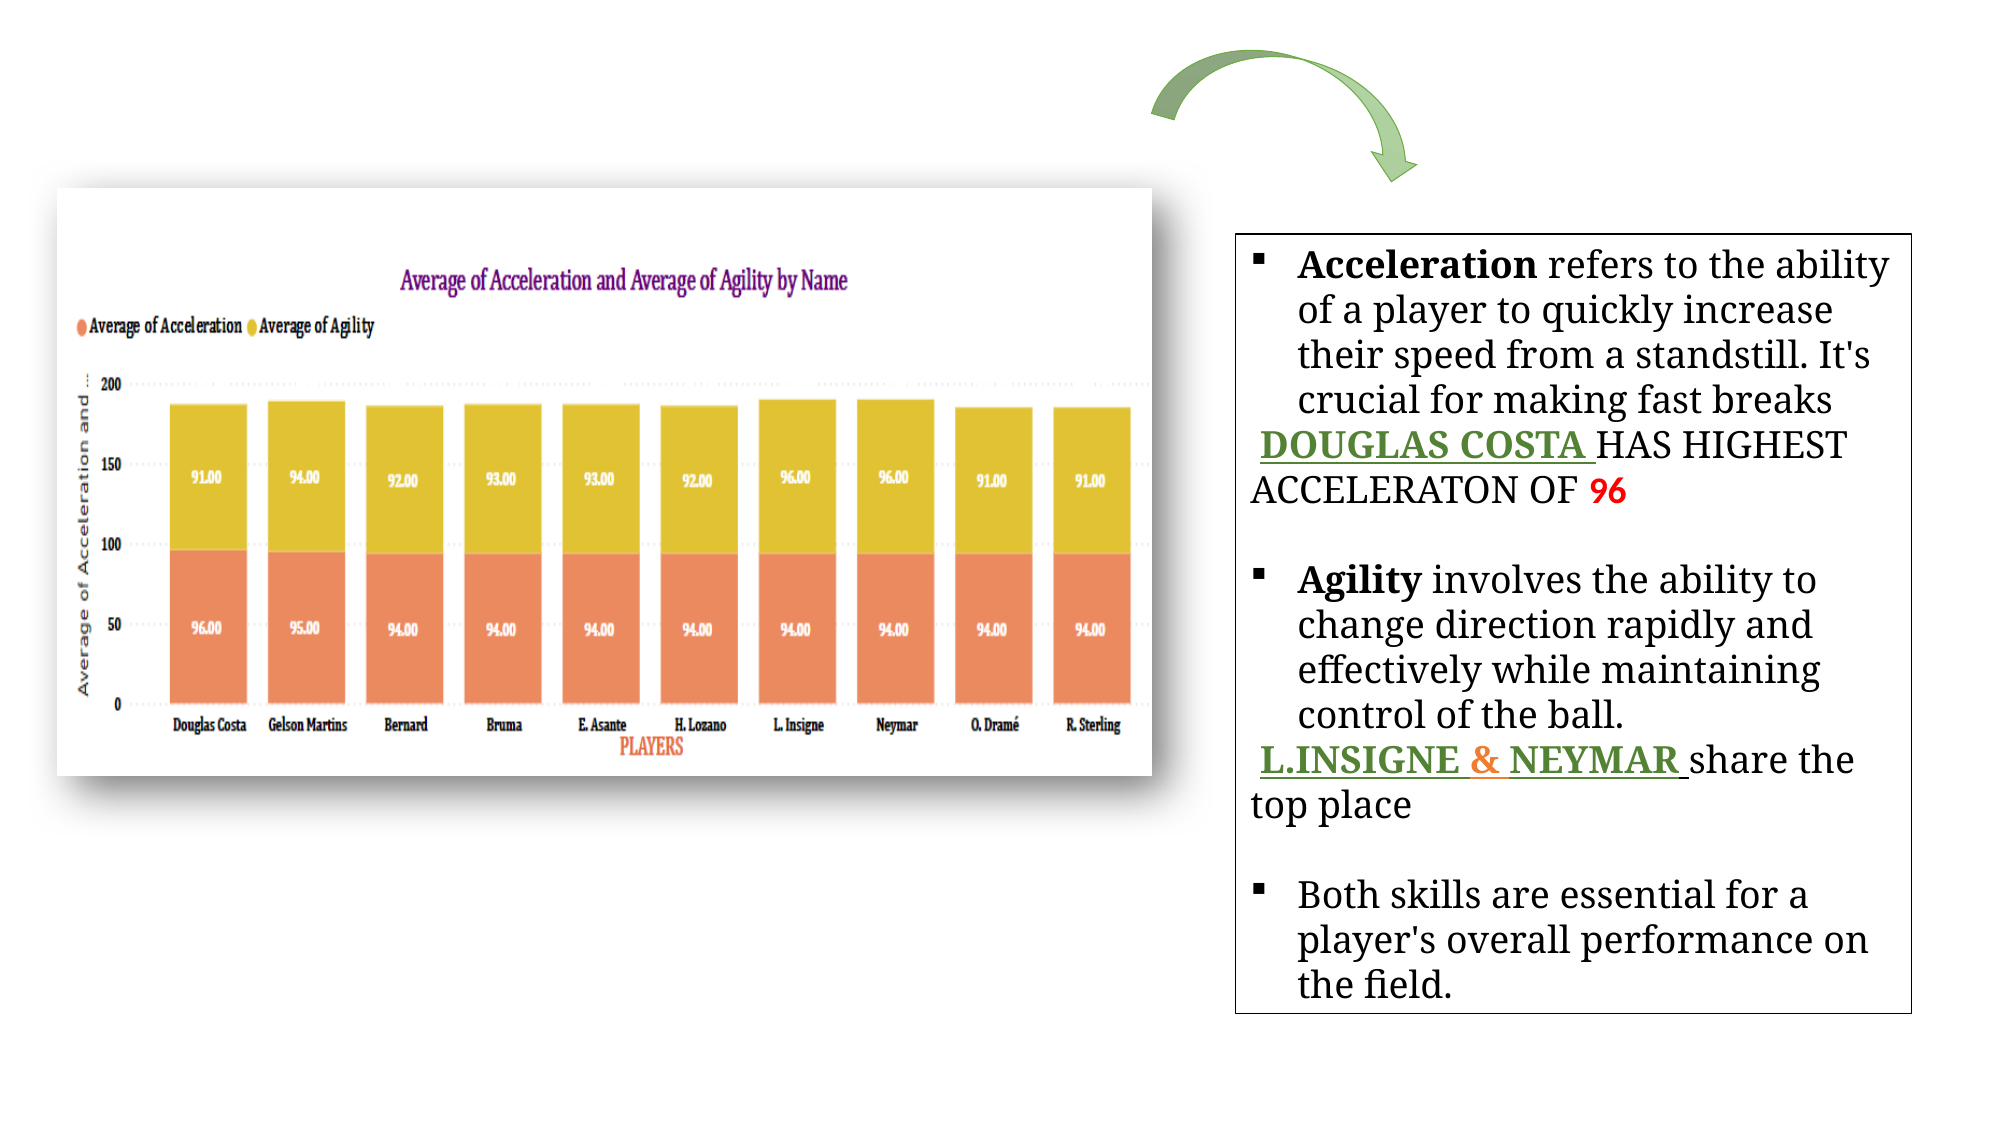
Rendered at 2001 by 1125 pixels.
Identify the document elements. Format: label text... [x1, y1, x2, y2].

picture [57, 188, 1152, 776]
text_box Acceleration refers to the ability of a player to quickly increase their speed from a standstill. It's crucial for making fast breaks DOUGLAS COSTA HAS HIGHEST ACCELERATON OF 96 Agility involves the ability to change direction rapidly and effectively while maintaining control of the ball. L.INSIGNE & NEYMAR share the top place Both skills are essential for a player's overall performance on the field. [1235, 233, 1912, 1014]
text_box [1150, 49, 1418, 183]
